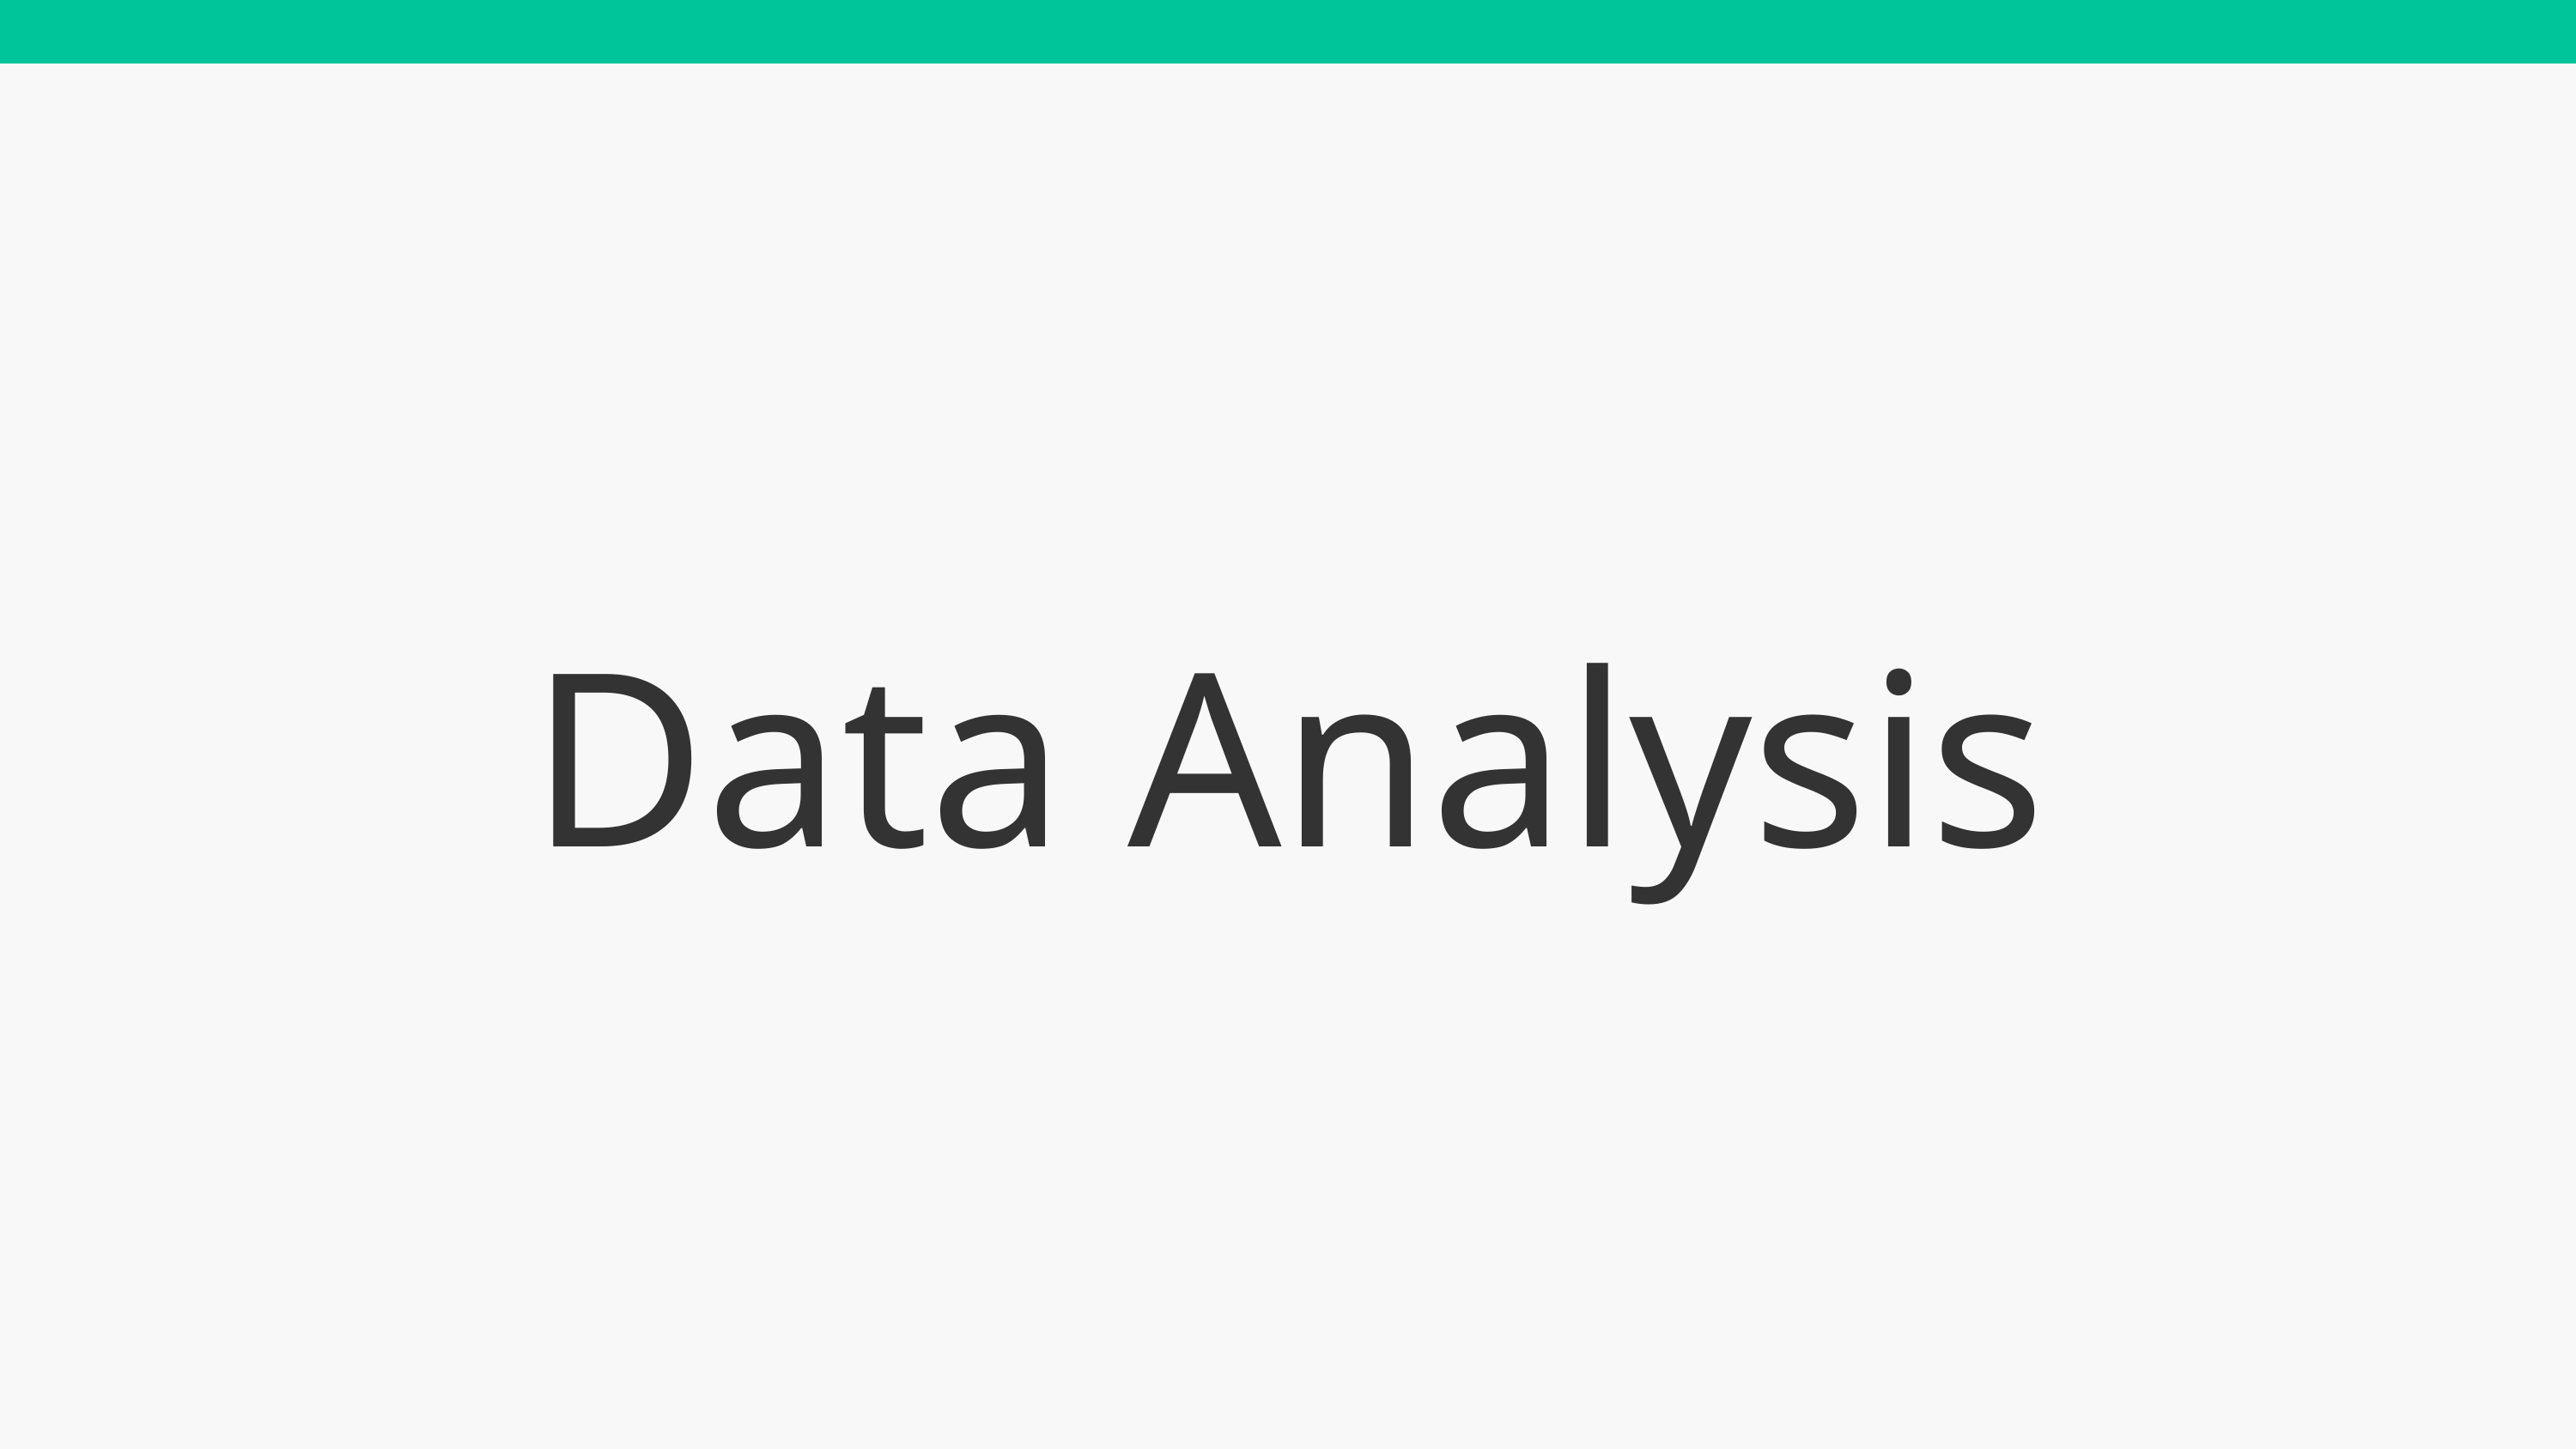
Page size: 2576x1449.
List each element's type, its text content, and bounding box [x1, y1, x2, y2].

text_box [0, 0, 2576, 64]
text_box Data Analysis [365, 508, 2211, 895]
